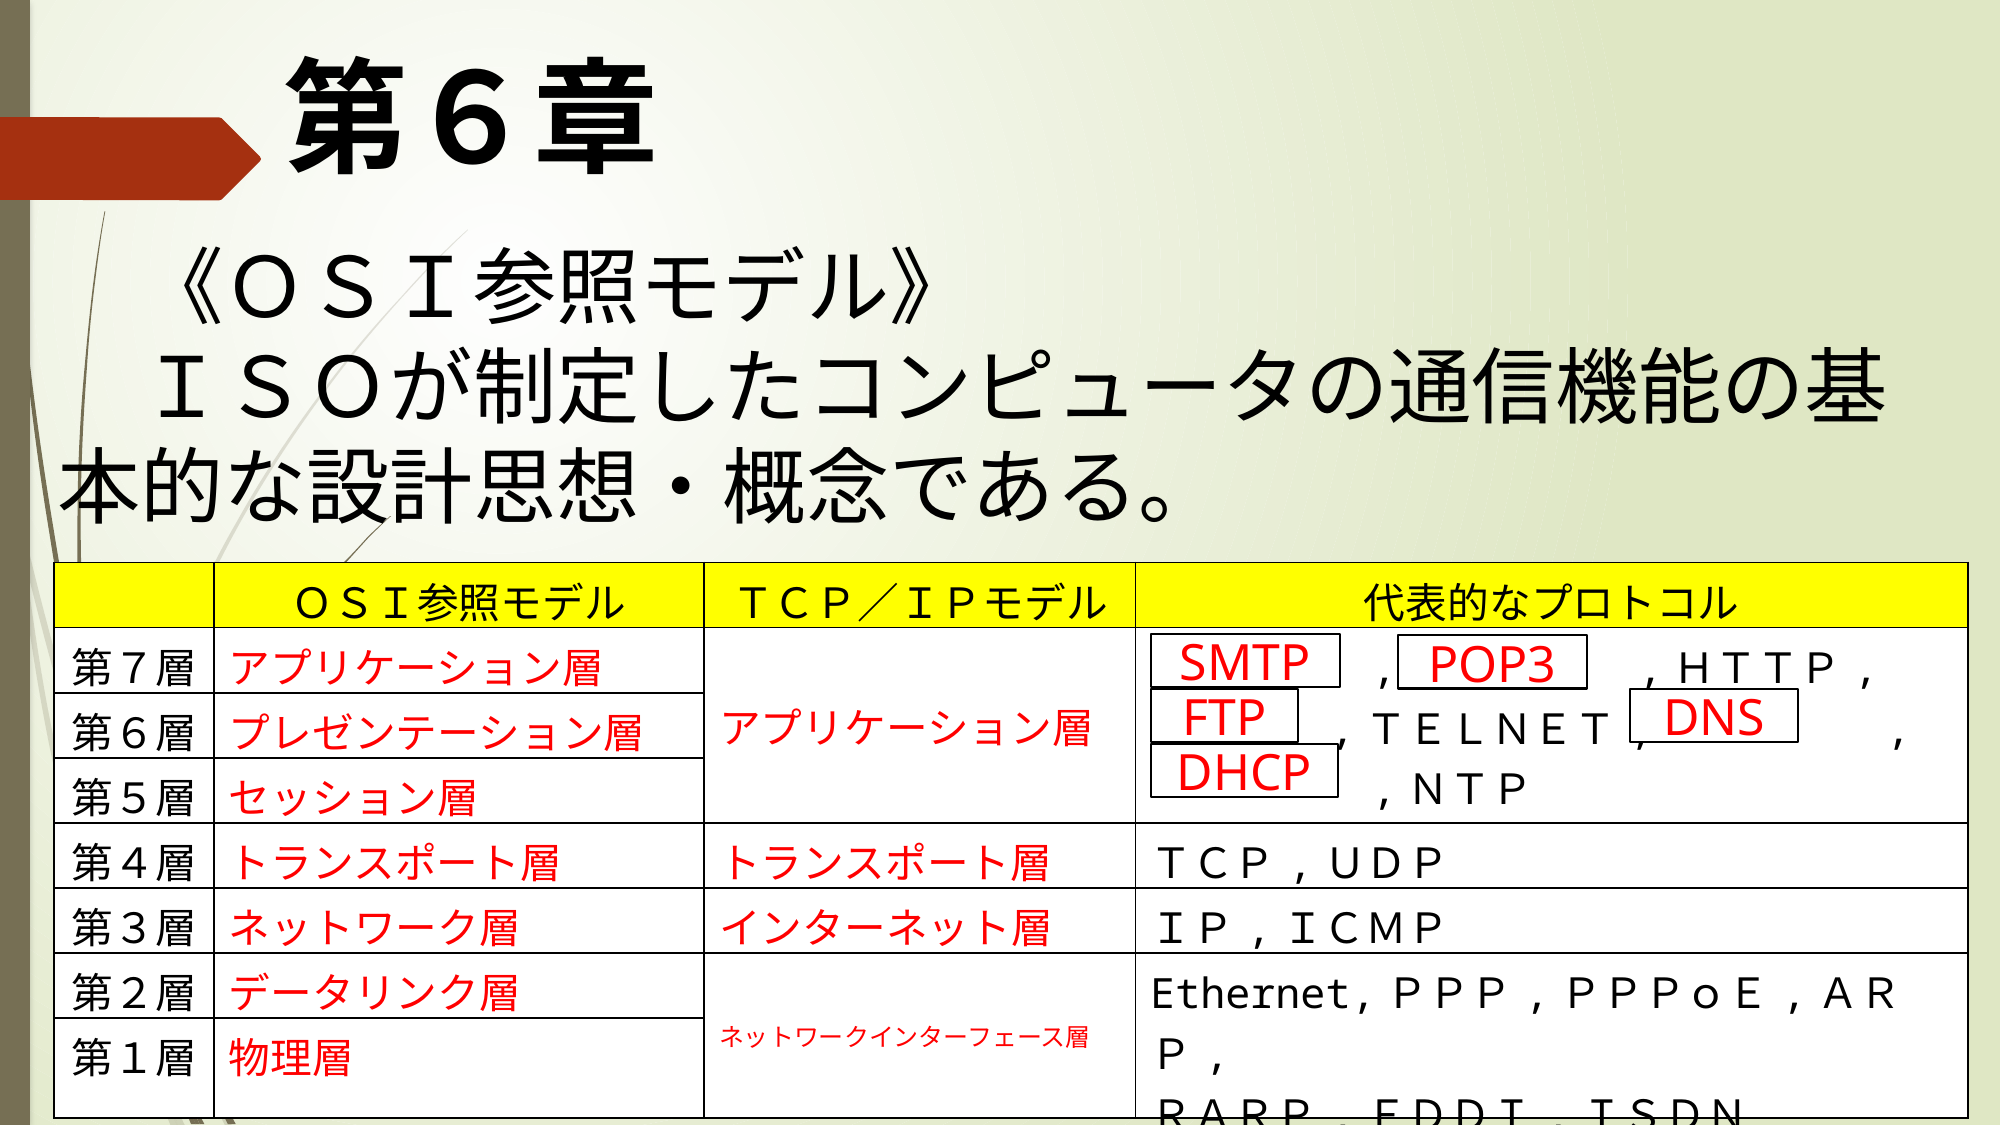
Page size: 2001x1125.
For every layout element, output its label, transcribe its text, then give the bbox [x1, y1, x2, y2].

table_cell 第５層 [55, 759, 213, 822]
text_box 《ＯＳＩ参照モデル》 ＩＳＯが制定したコンピュータの通信機能の基本的な設計思想・概念である。 [42, 226, 1969, 542]
table_cell ネットワーク層 [215, 889, 703, 952]
table_cell Ethernet,ＰＰＰ,ＰＰＰｏＥ,ＡＲＰ, ＲＡＲＰ,ＦＤＤＩ,ＩＳＤＮ [1136, 954, 1967, 1117]
text_box DHCP [1150, 742, 1339, 798]
text_box 第６章 [268, 31, 674, 196]
table_cell ＩＰ,ＩＣＭＰ [1136, 889, 1967, 952]
text_box FTP [1150, 688, 1300, 742]
text_box SMTP [1150, 633, 1341, 689]
table_cell アプリケーション層 [705, 628, 1135, 822]
table_cell , ,ＨＴＴＰ, ,ＴＥＬＮＥＴ, , ,ＮＴＰ [1136, 628, 1967, 822]
table_cell 第２層 [55, 954, 213, 1017]
table_cell 第６層 [55, 694, 213, 757]
table_cell インターネット層 [705, 889, 1135, 952]
table_cell 第７層 [55, 628, 213, 692]
table_cell 物理層 [215, 1019, 703, 1117]
text_box POP3 [1396, 634, 1588, 690]
table_header [55, 563, 213, 627]
text_box DNS [1629, 688, 1800, 743]
table_header 代表的なプロトコル [1136, 563, 1967, 627]
table_cell トランスポート層 [705, 824, 1135, 887]
table_cell セッション層 [215, 759, 703, 822]
table_cell トランスポート層 [215, 824, 703, 887]
table_cell ネットワークインターフェース層 [705, 954, 1135, 1117]
table_cell 第１層 [55, 1019, 213, 1117]
table_cell データリンク層 [215, 954, 703, 1017]
table_cell アプリケーション層 [215, 628, 703, 692]
table_cell 第４層 [55, 824, 213, 887]
table_cell 第３層 [55, 889, 213, 952]
table_header ＯＳＩ参照モデル [215, 563, 703, 627]
table_cell ＴＣＰ,ＵＤＰ [1136, 824, 1967, 887]
table_cell プレゼンテーション層 [215, 694, 703, 757]
table_header ＴＣＰ／ＩＰモデル [705, 563, 1135, 627]
